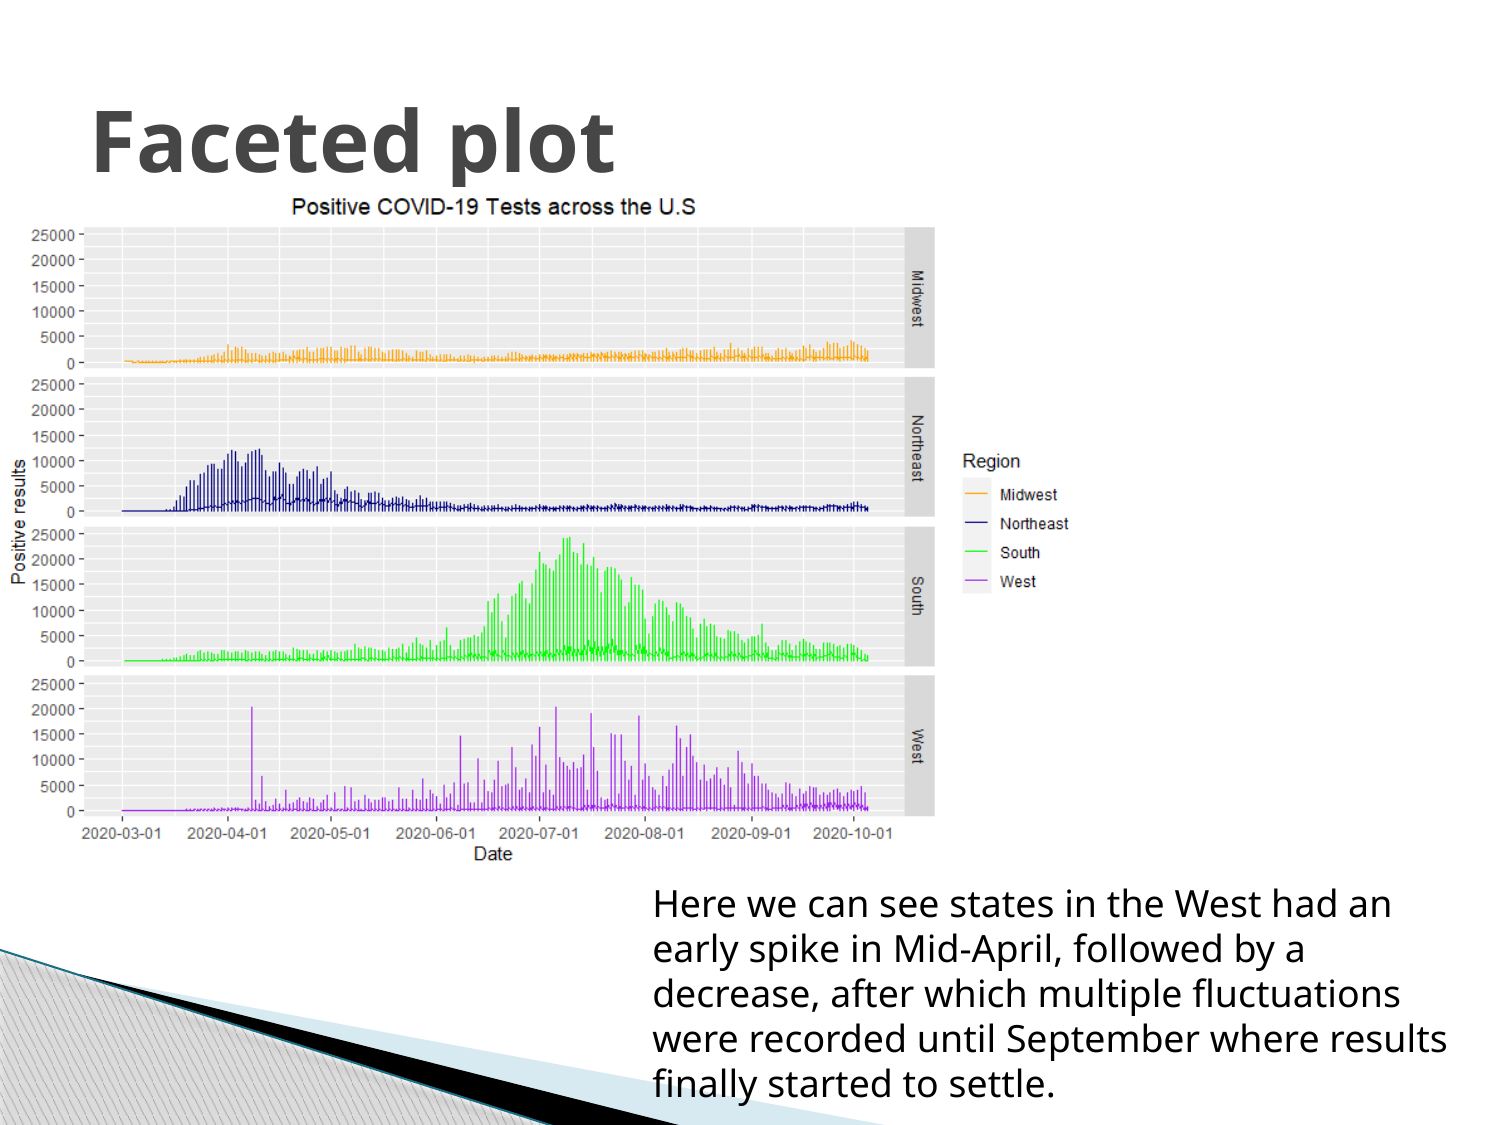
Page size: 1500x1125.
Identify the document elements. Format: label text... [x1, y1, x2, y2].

text_box Here we can see states in the West had an early spike in Mid-April, followed by a decrease, after which multiple fluctuations were recorded until September where results finally started to settle. [637, 872, 1488, 1112]
title Faceted plot [75, 45, 1425, 233]
picture [0, 187, 1088, 873]
